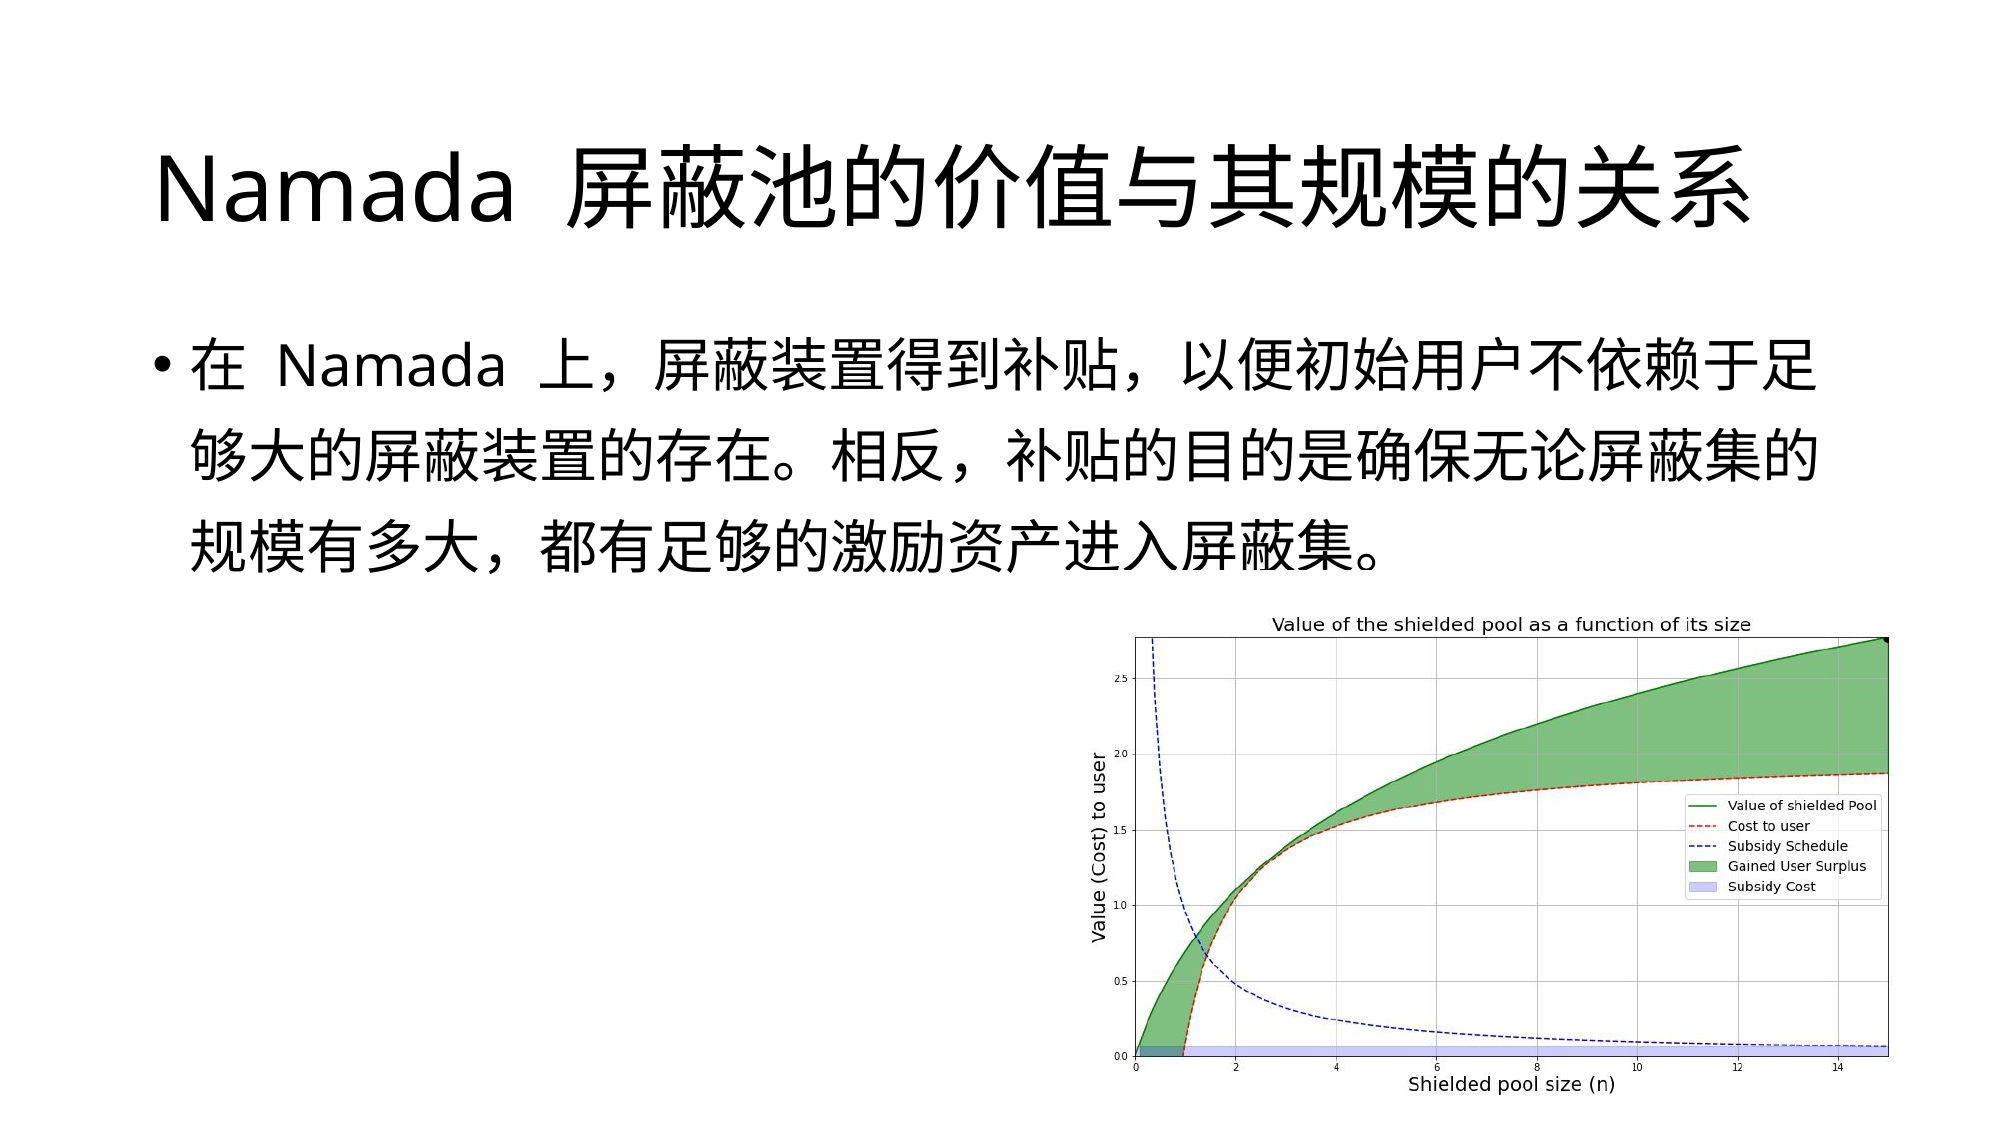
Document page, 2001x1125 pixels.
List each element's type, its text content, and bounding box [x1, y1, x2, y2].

title Namada 屏蔽池的价值与其规模的关系 [137, 59, 1863, 278]
list 在 Namada 上，屏蔽装置得到补贴，以便初始用户不依赖于足够大的屏蔽装置的存在。相反，补贴的目的是确保无论屏蔽集的规模有多大，都有足够的激励资产进入屏蔽集。 [137, 299, 1863, 1014]
picture [1013, 570, 1985, 1125]
